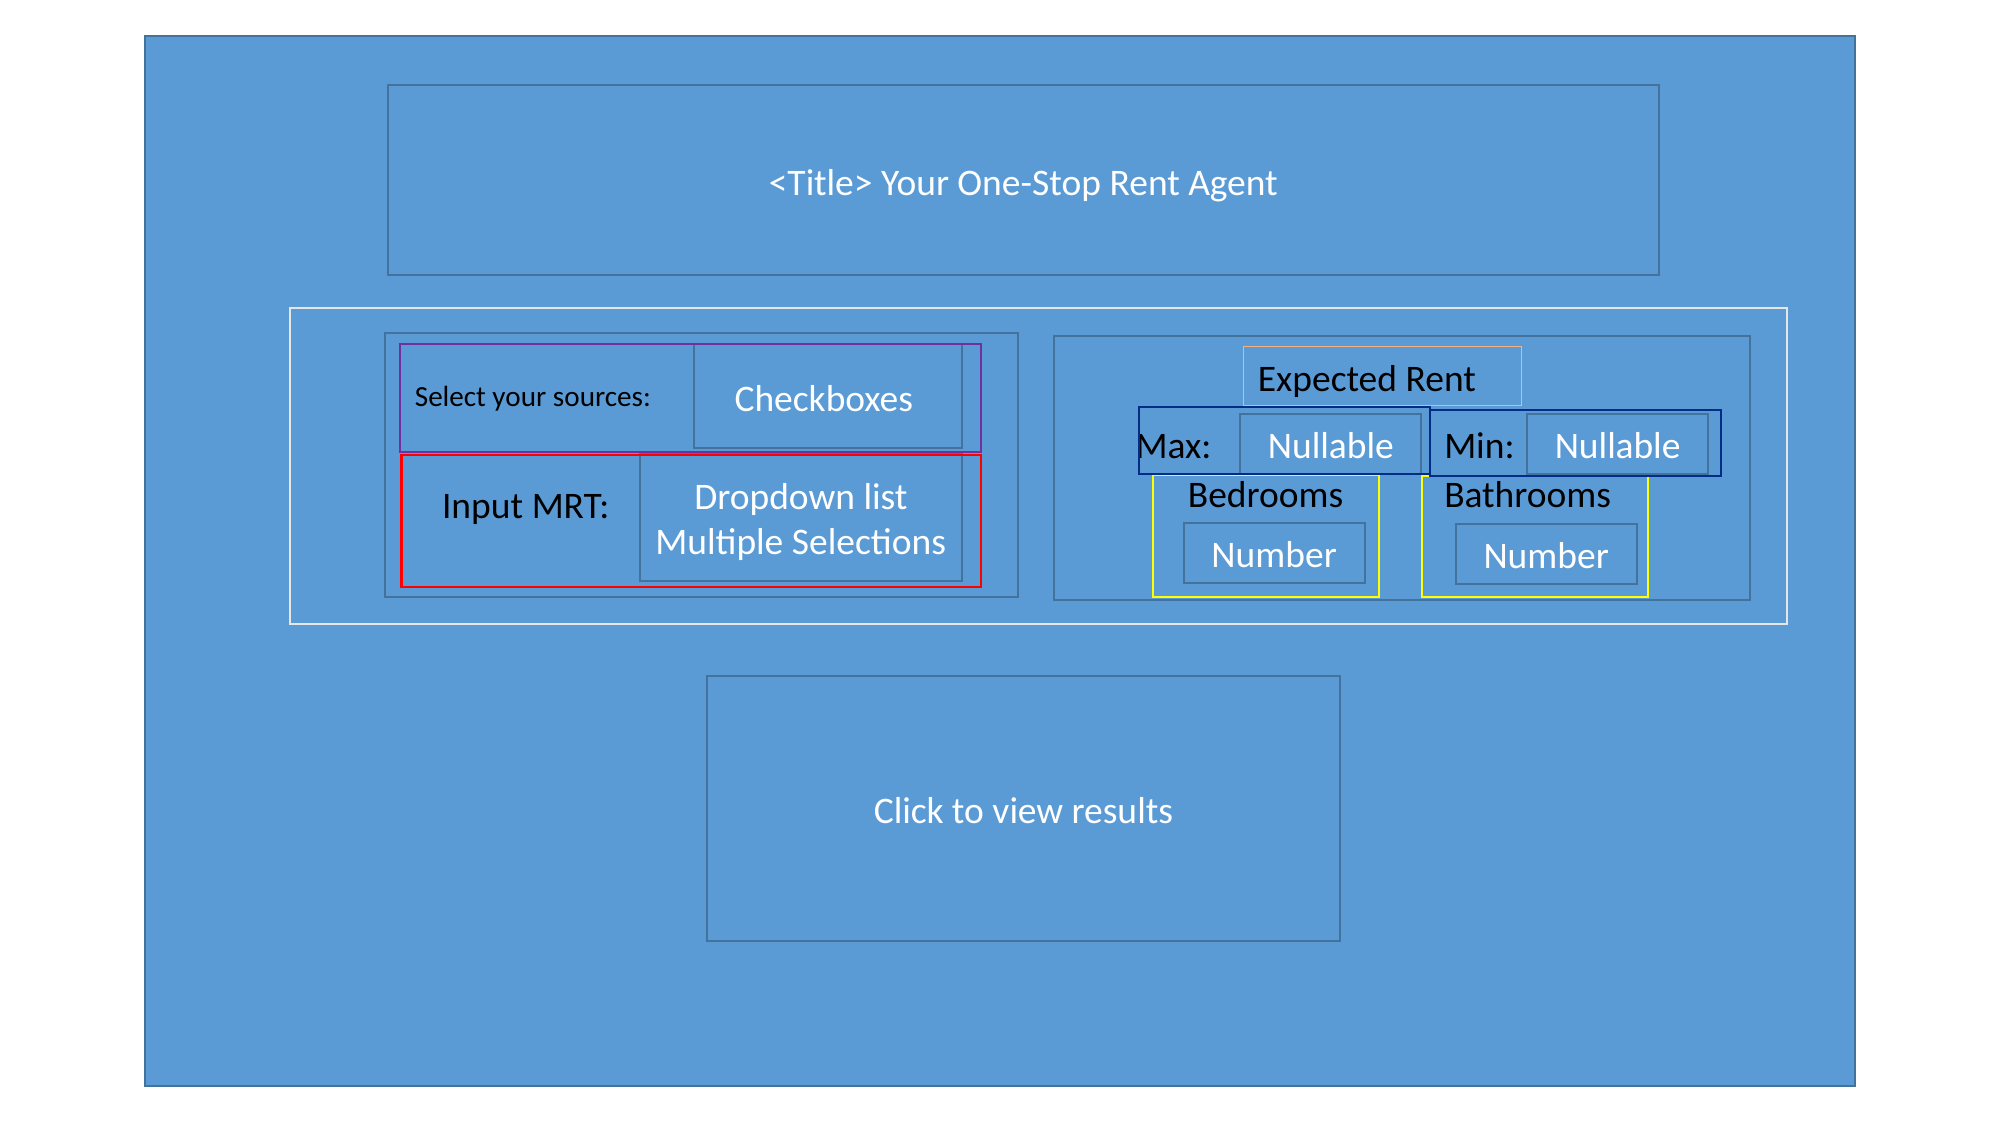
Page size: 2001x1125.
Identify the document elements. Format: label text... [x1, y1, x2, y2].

text_box [144, 35, 1856, 1087]
text_box Click to view results [706, 675, 1341, 942]
text_box [289, 307, 1788, 625]
text_box <Title> Your One-Stop Rent Agent [387, 84, 1660, 276]
